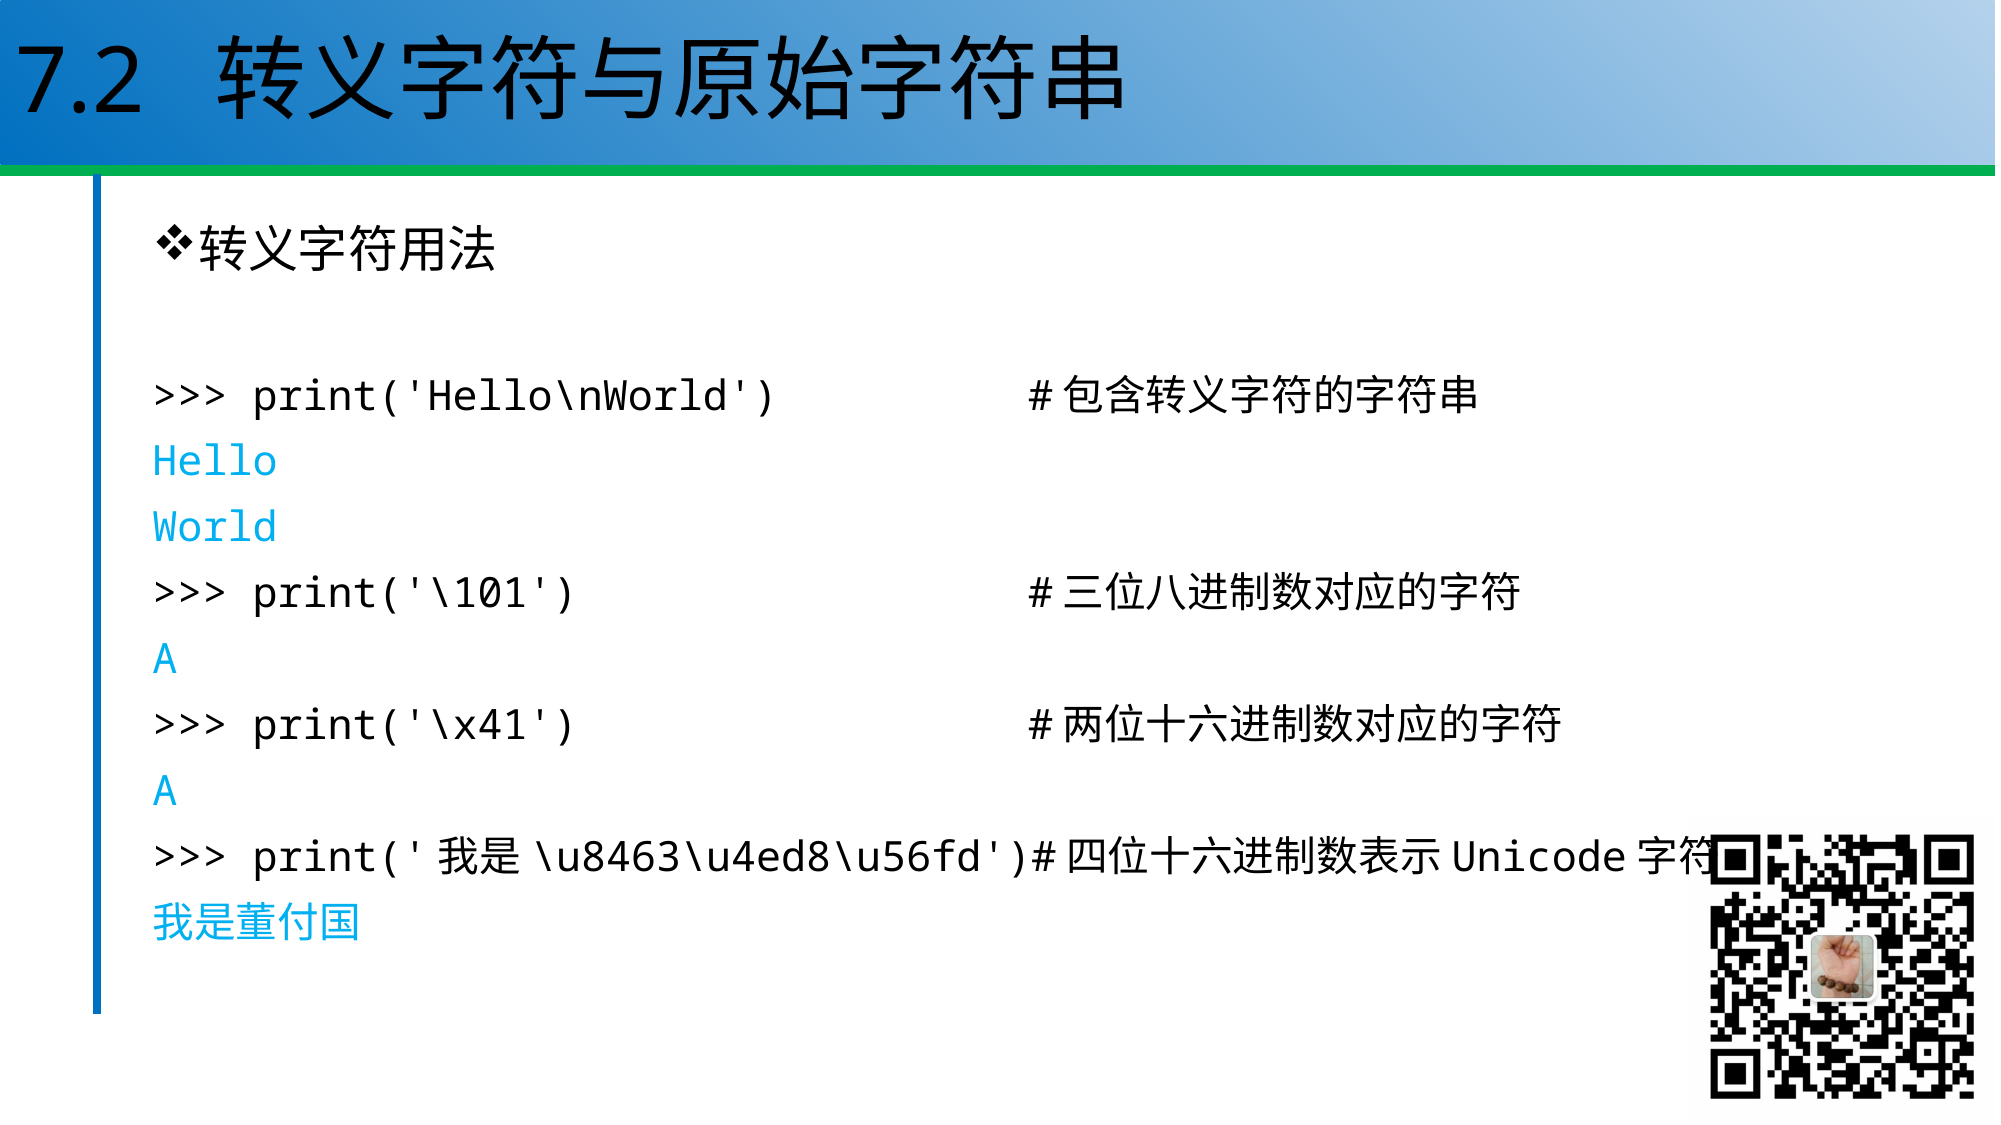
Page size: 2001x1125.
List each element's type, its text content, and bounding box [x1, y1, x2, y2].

picture [1689, 813, 1995, 1120]
title 7.2 转义字符与原始字符串 [0, 0, 1995, 165]
list 转义字符用法 >>> print('Hello\nWorld') #包含转义字符的字符串 Hello World >>> print('\101') #三位八进制数对应的字符 A >>> print('\x41') #两位十六进制数对应的字符 A >>> print('我是\u8463\u4ed8\u56fd')#四位十六进制数表示Unicode字符 我是董付国 [137, 216, 1863, 978]
slide_number [1412, 1042, 1863, 1103]
